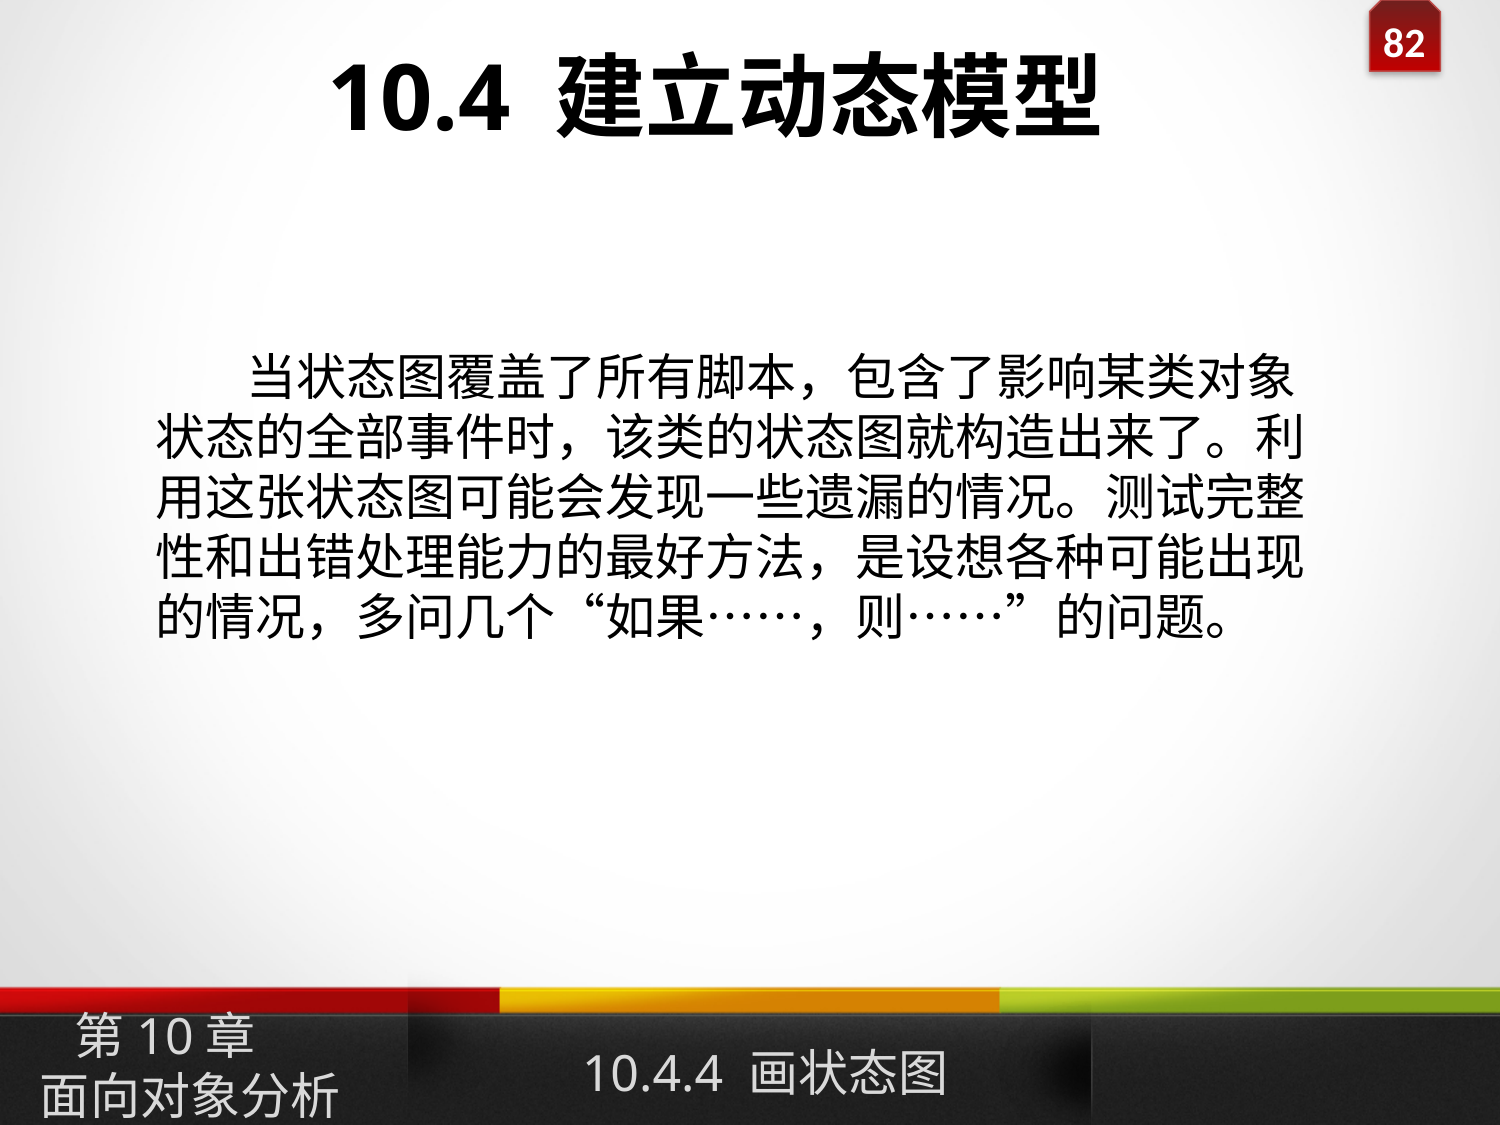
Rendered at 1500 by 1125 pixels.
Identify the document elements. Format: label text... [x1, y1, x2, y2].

text_box 10.4.4 画状态图 [458, 1032, 1073, 1111]
picture [0, 0, 1500, 1125]
text_box 10.4 建立动态模型 [41, 0, 1392, 188]
text_box 当状态图覆盖了所有脚本，包含了影响某类对象状态的全部事件时，该类的状态图就构造出来了。利用这张状态图可能会发现一些遗漏的情况。测试完整性和出错处理能力的最好方法，是设想各种可能出现的情况，多问几个“如果……，则……”的问题。 [140, 337, 1360, 653]
